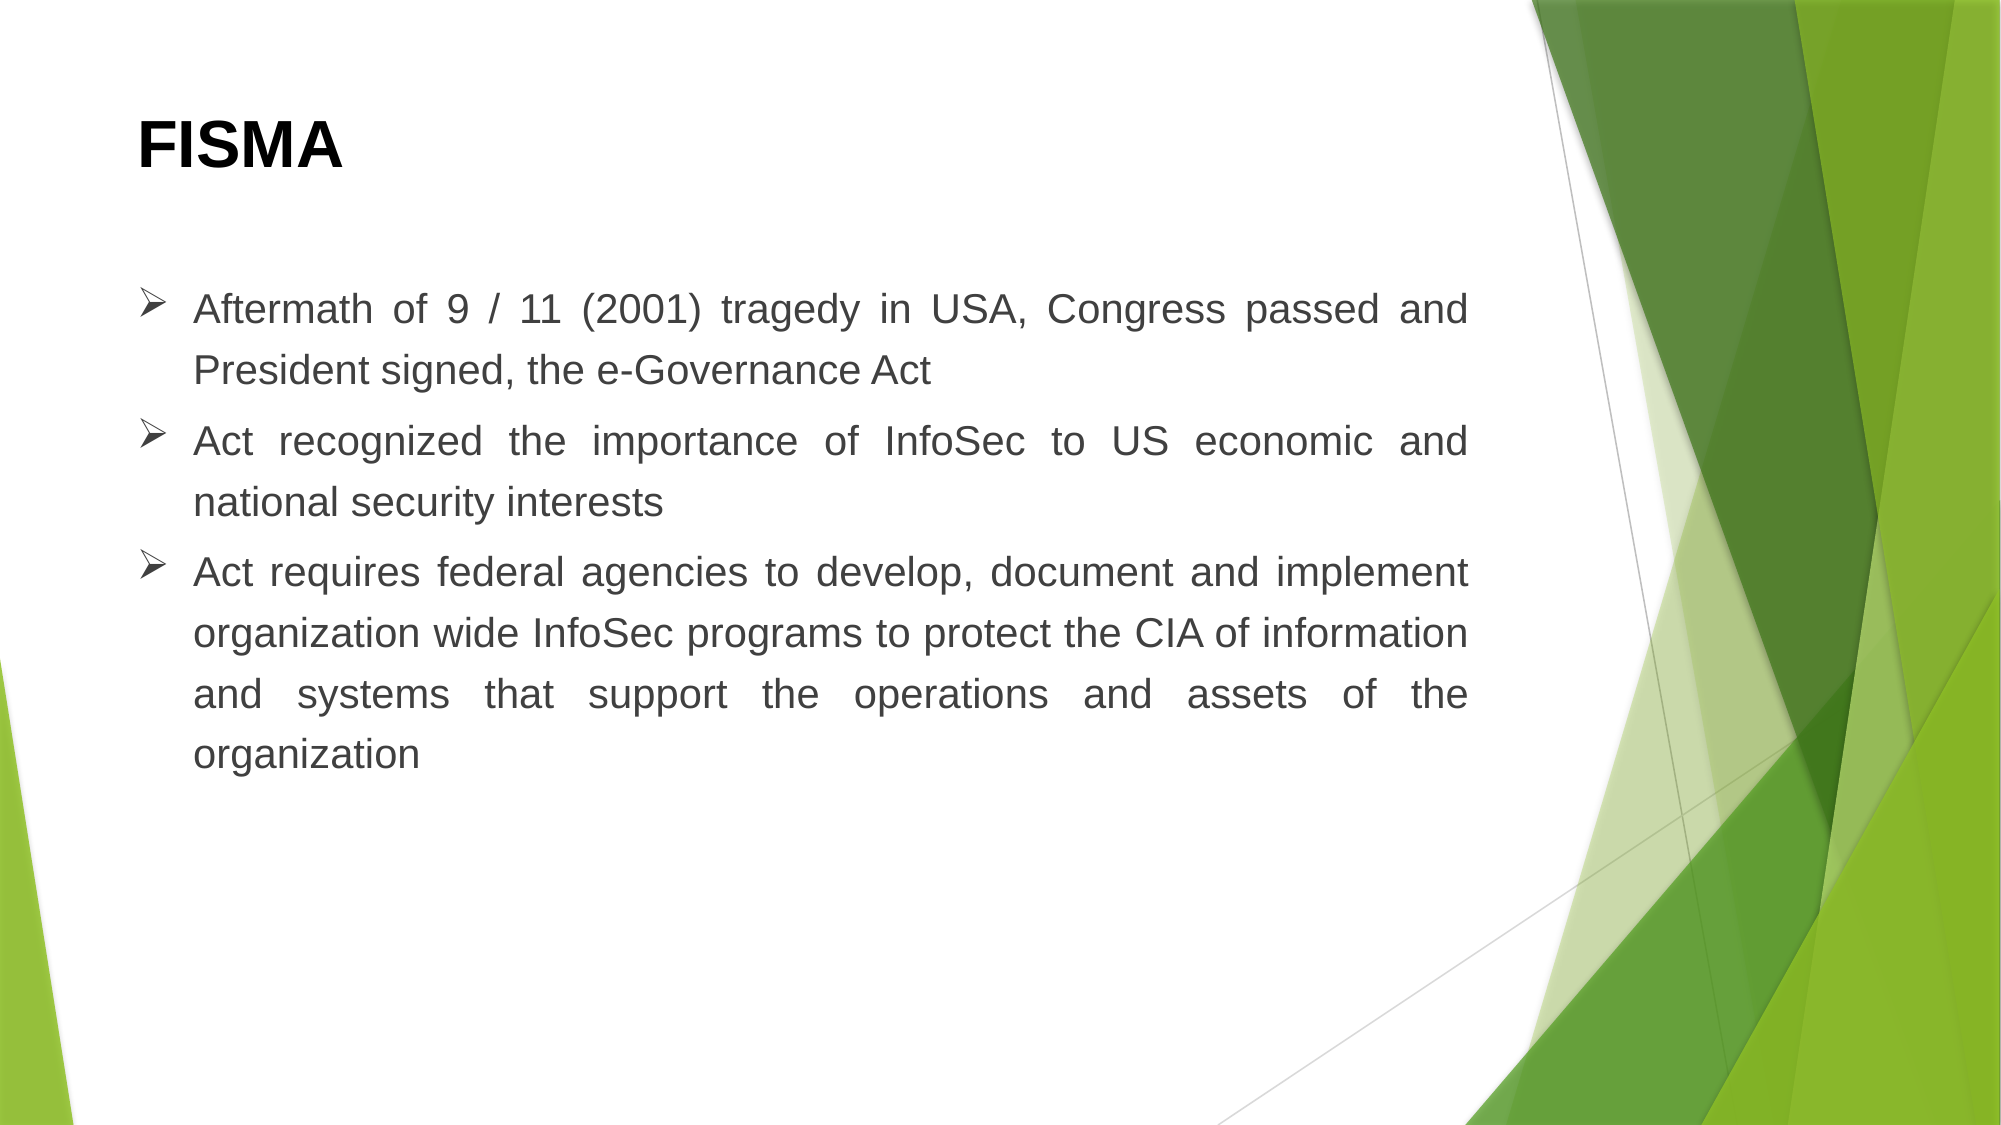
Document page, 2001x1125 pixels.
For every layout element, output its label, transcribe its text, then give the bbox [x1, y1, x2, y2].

title FISMA [135, 99, 603, 261]
text_box Aftermath of 9 / 11 (2001) tragedy in USA, Congress passed and President signed, the e-Governance Act Act recognized the importance of InfoSec to US economic and national security interests Act requires federal agencies to develop, document and implement organization wide InfoSec programs to protect the CIA of information and systems that support the operations and assets of the organization [135, 261, 1471, 778]
